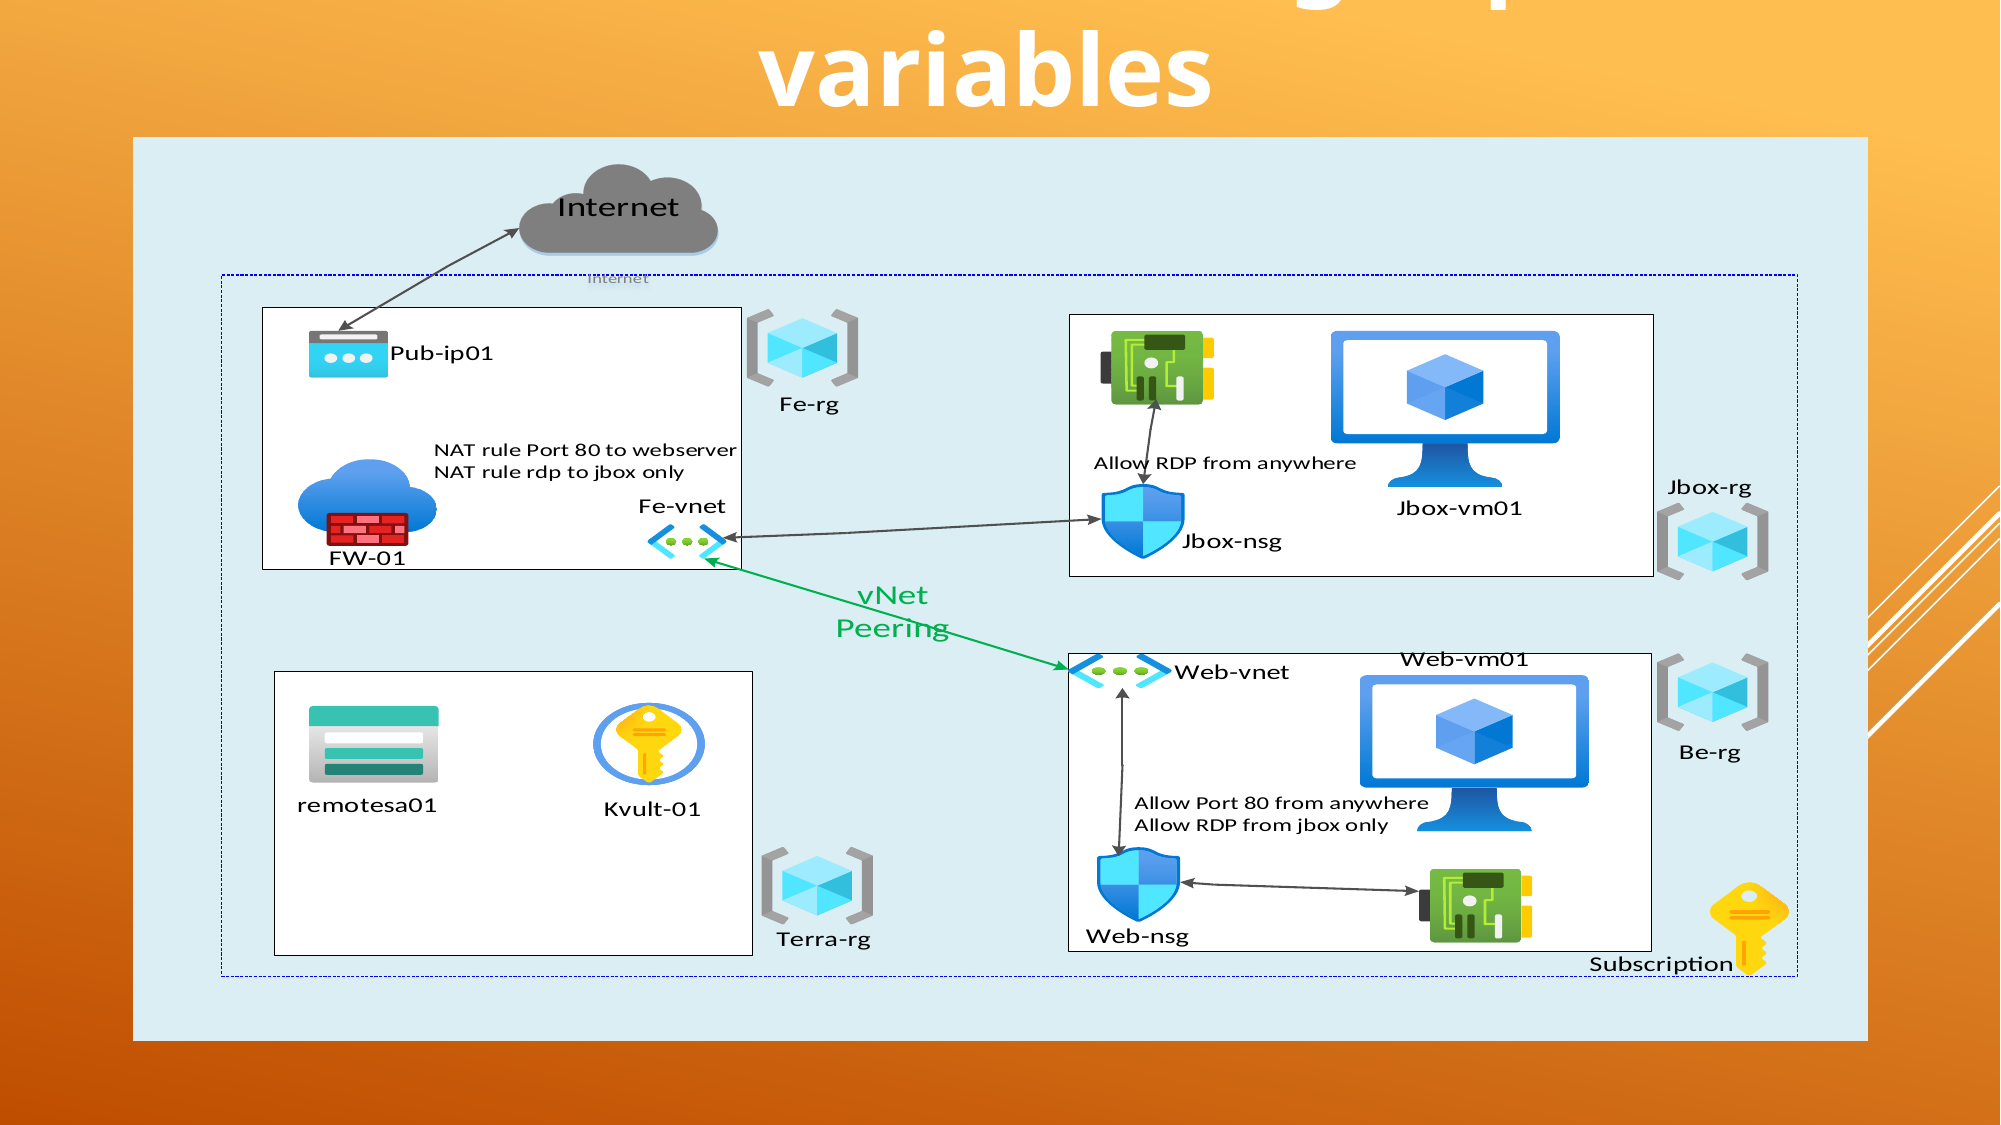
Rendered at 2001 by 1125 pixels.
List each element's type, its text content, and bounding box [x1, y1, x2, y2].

title Terraform Lab using Input variables [101, 25, 1899, 135]
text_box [129, 134, 1870, 1043]
